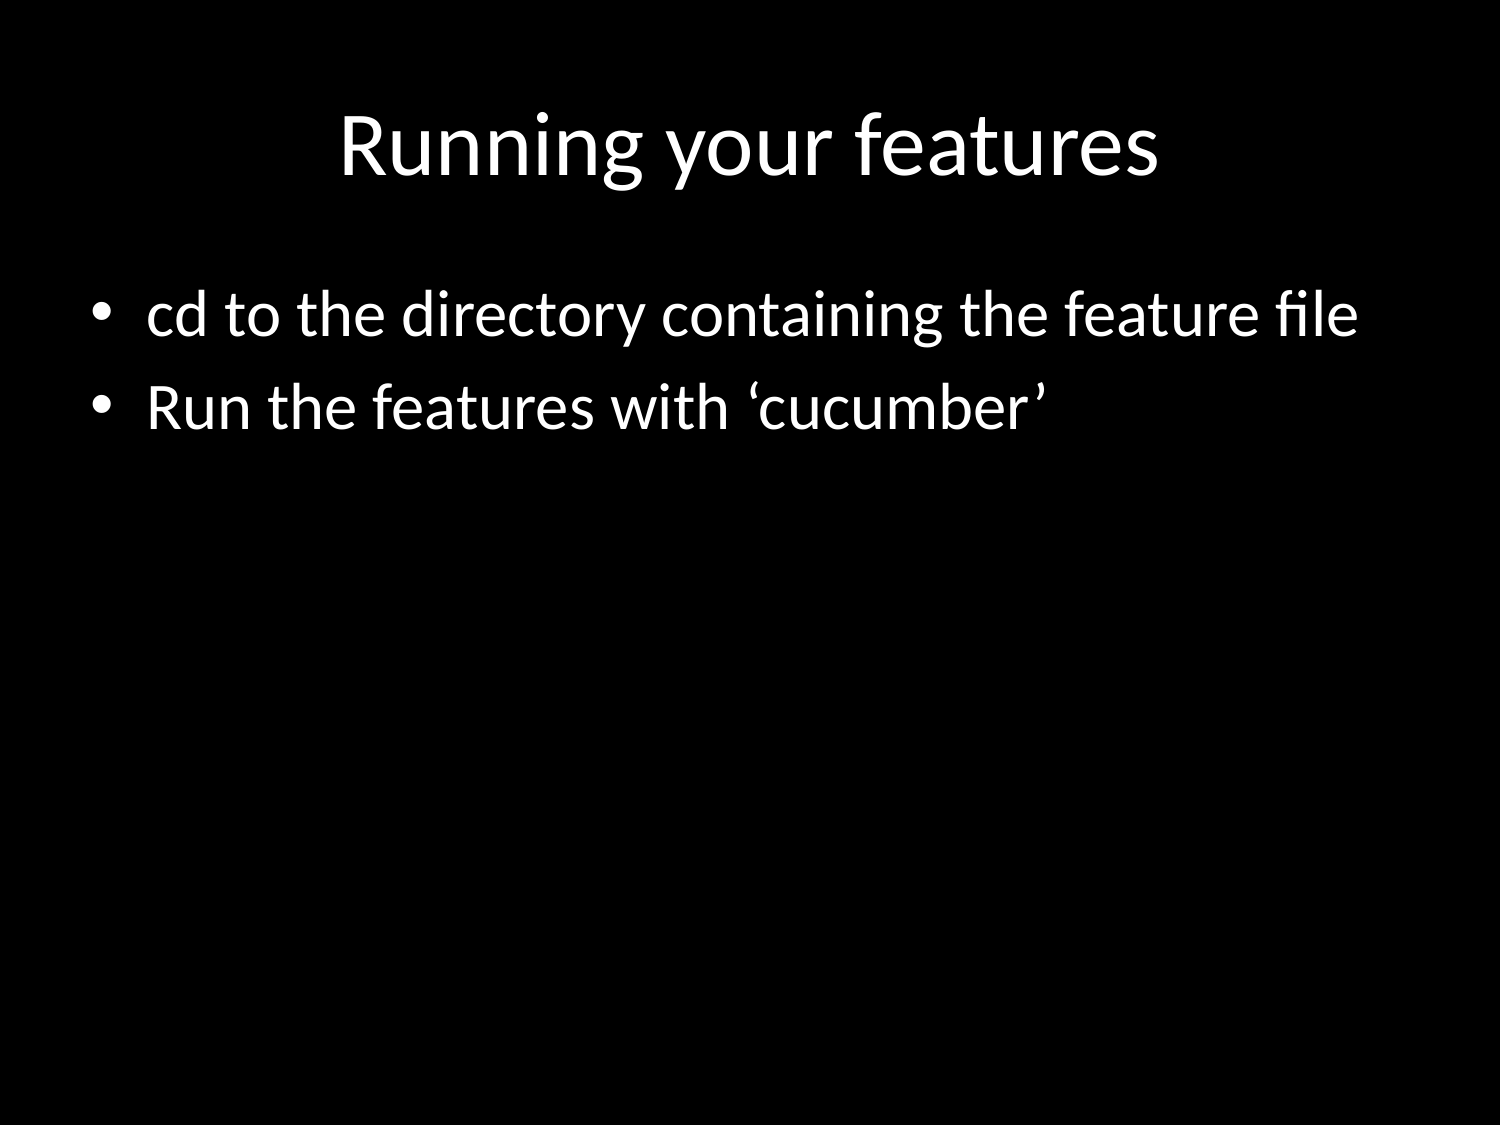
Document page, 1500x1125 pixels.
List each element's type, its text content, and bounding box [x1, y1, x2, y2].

title Running your features [75, 45, 1425, 233]
list cd to the directory containing the feature file Run the features with ‘cucumber’ [75, 262, 1425, 1005]
